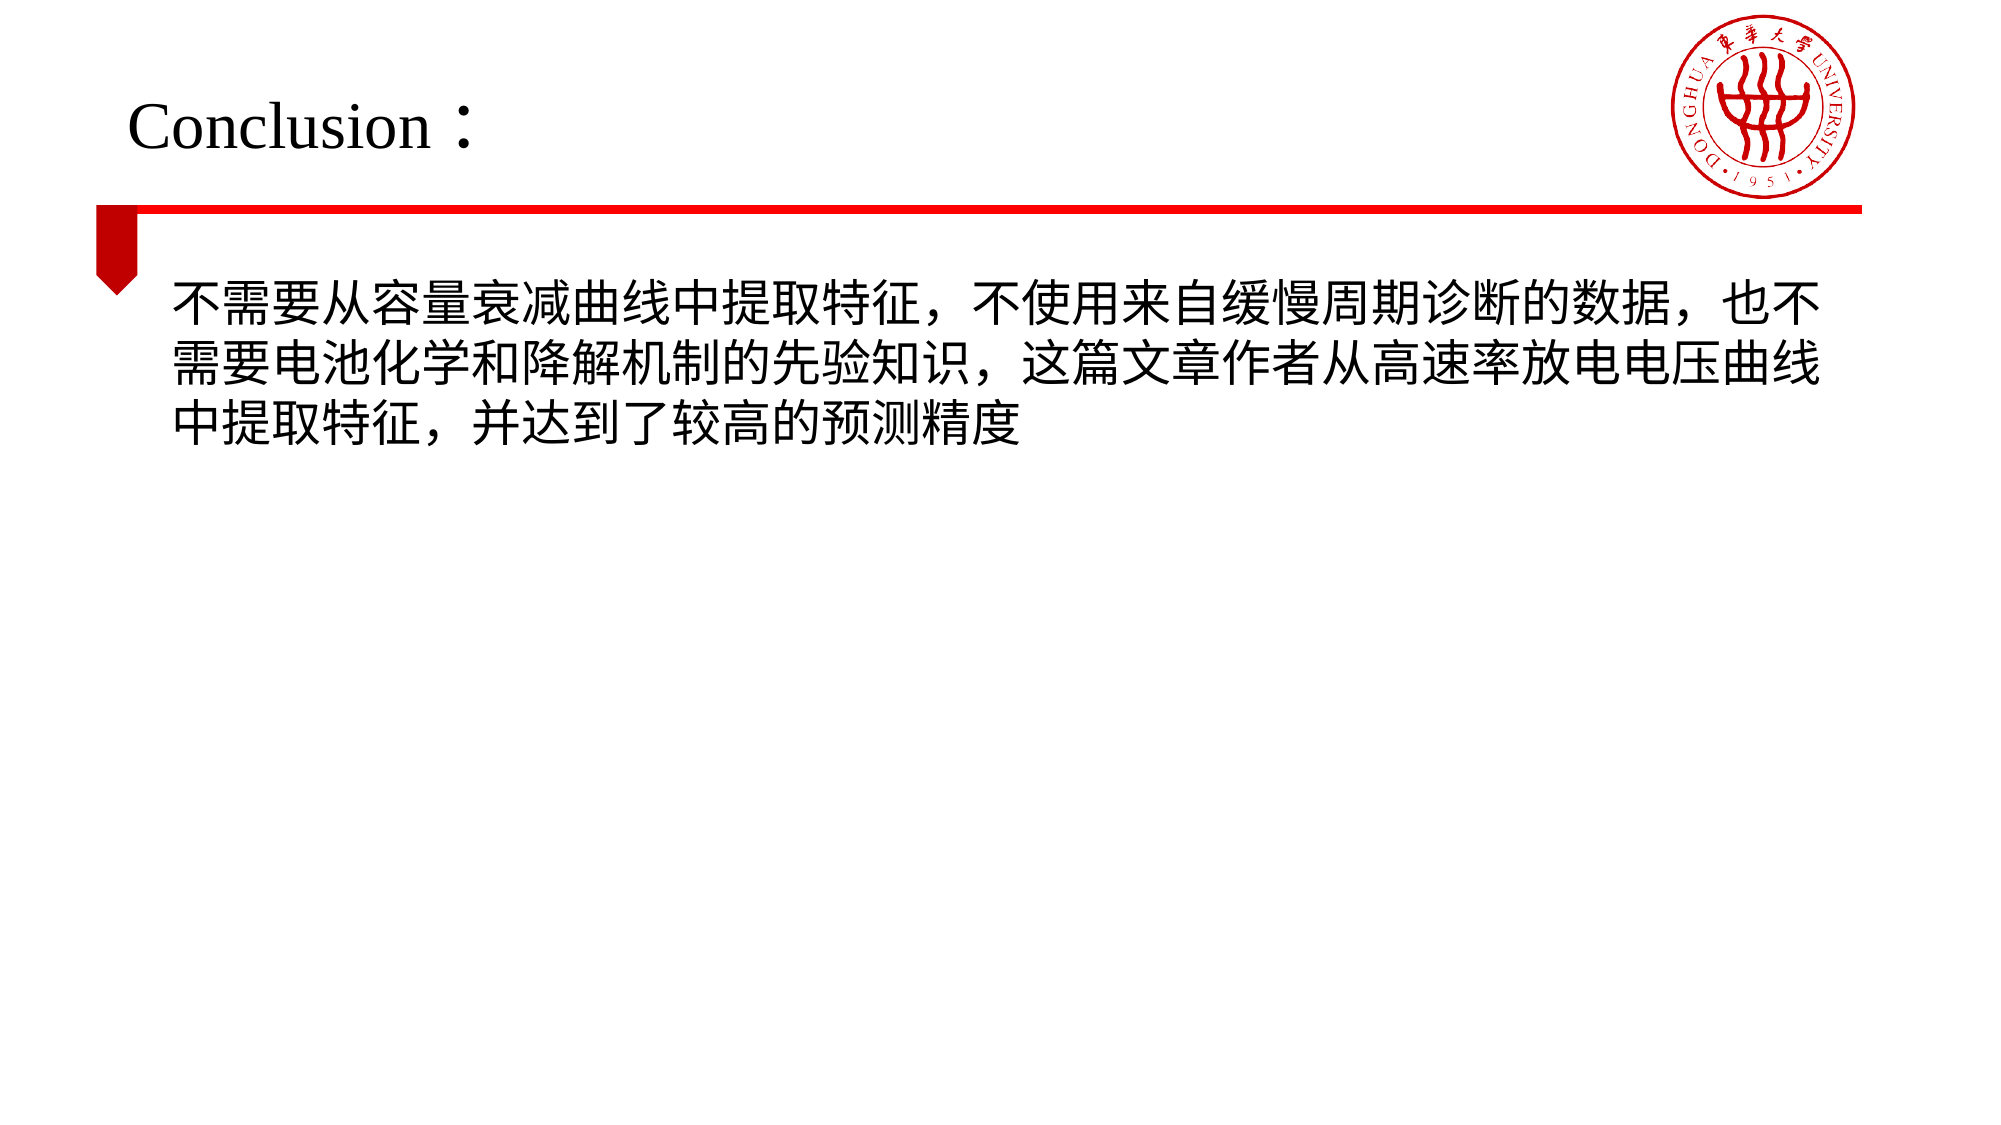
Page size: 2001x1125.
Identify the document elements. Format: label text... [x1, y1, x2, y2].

text_box 不需要从容量衰减曲线中提取特征，不使用来自缓慢周期诊断的数据，也不需要电池化学和降解机制的先验知识，这篇文章作者从高速率放电电压曲线中提取特征，并达到了较高的预测精度 [156, 263, 1859, 459]
text_box Conclusion： [112, 74, 1562, 170]
picture [1663, 13, 1863, 201]
